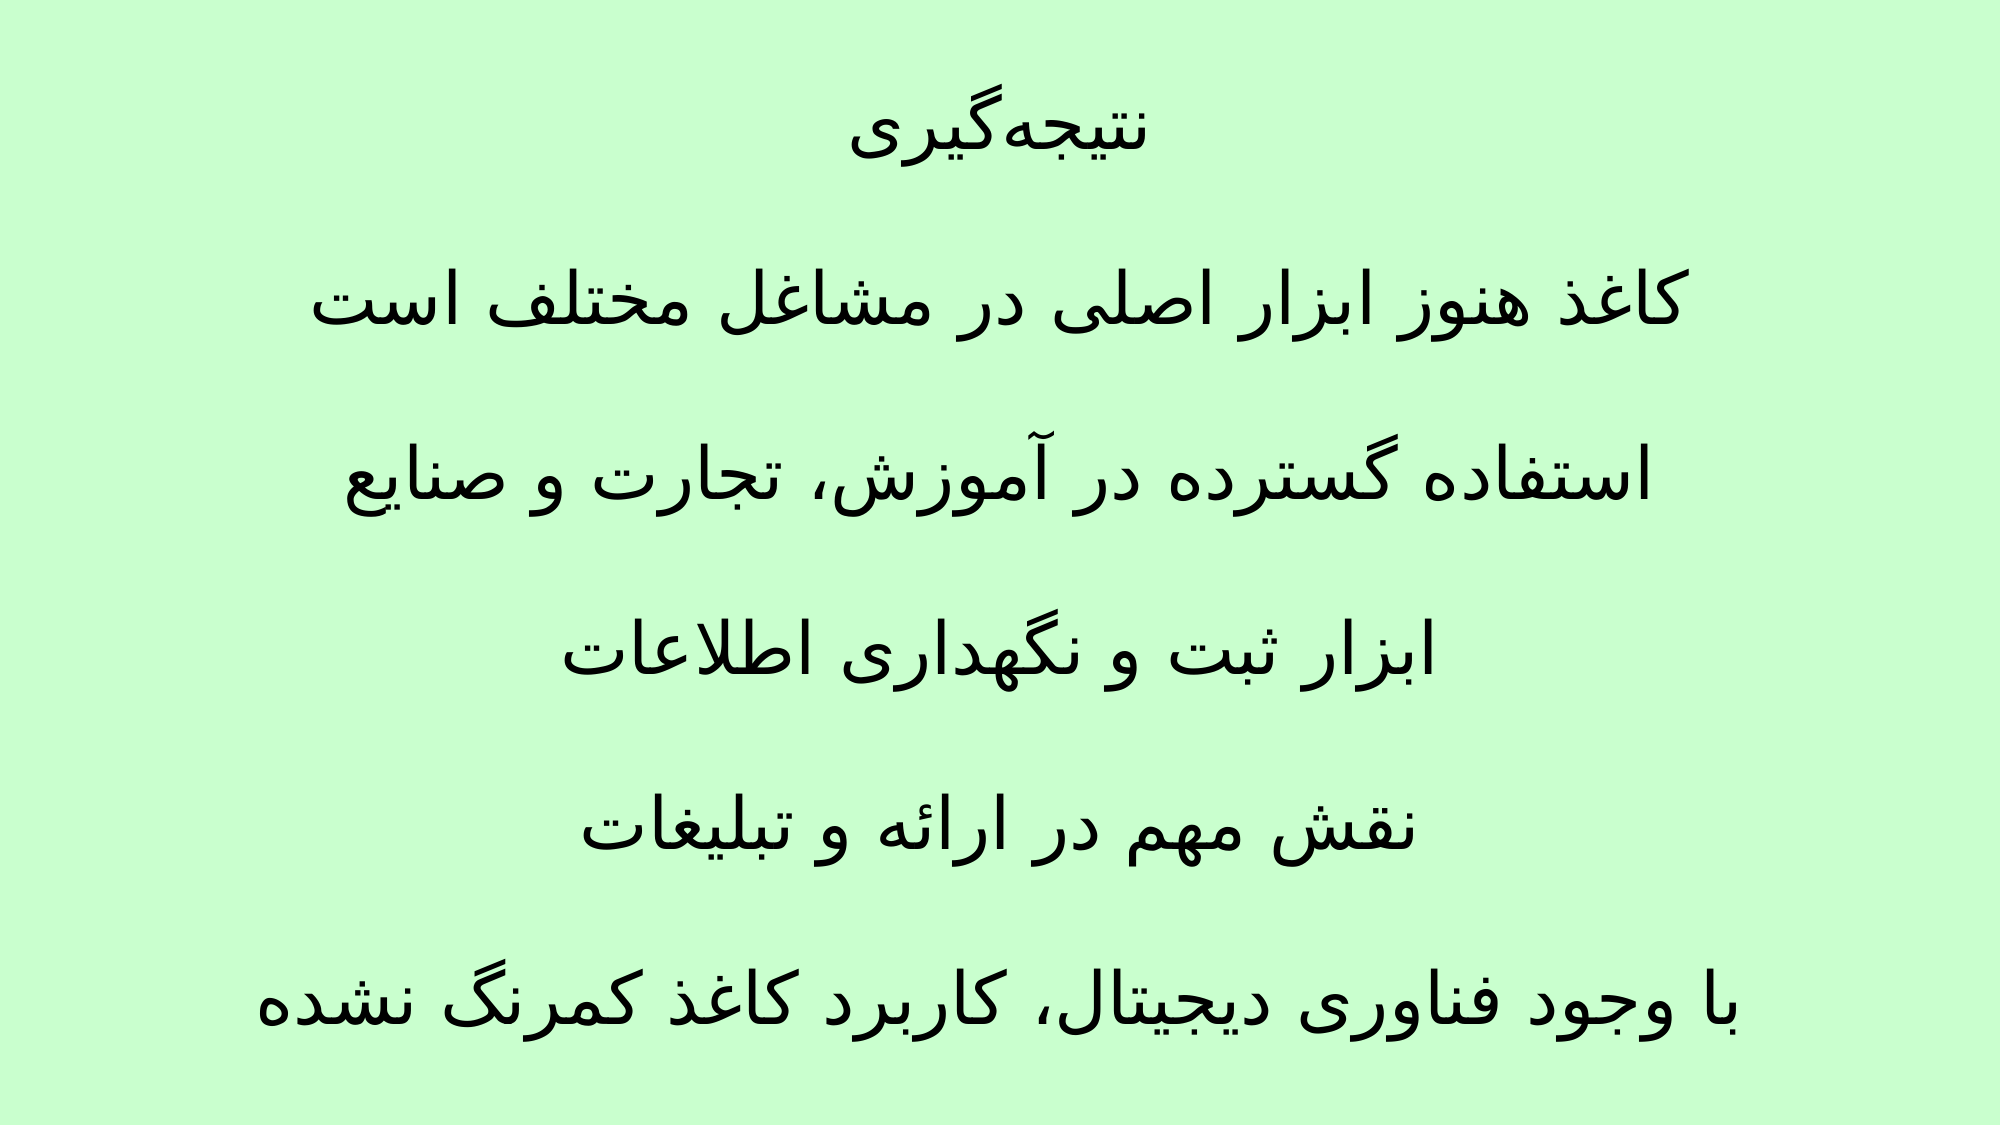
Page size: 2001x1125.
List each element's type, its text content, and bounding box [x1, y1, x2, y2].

text_box نتیجه‌گیری کاغذ هنوز ابزار اصلی در مشاغل مختلف است استفاده گسترده در آموزش، تجارت و صنایع ابزار ثبت و نگهداری اطلاعات نقش مهم در ارائه و تبلیغات با وجود فناوری دیجیتال، کاربرد کاغذ کمرنگ نشده [0, 68, 2000, 1047]
